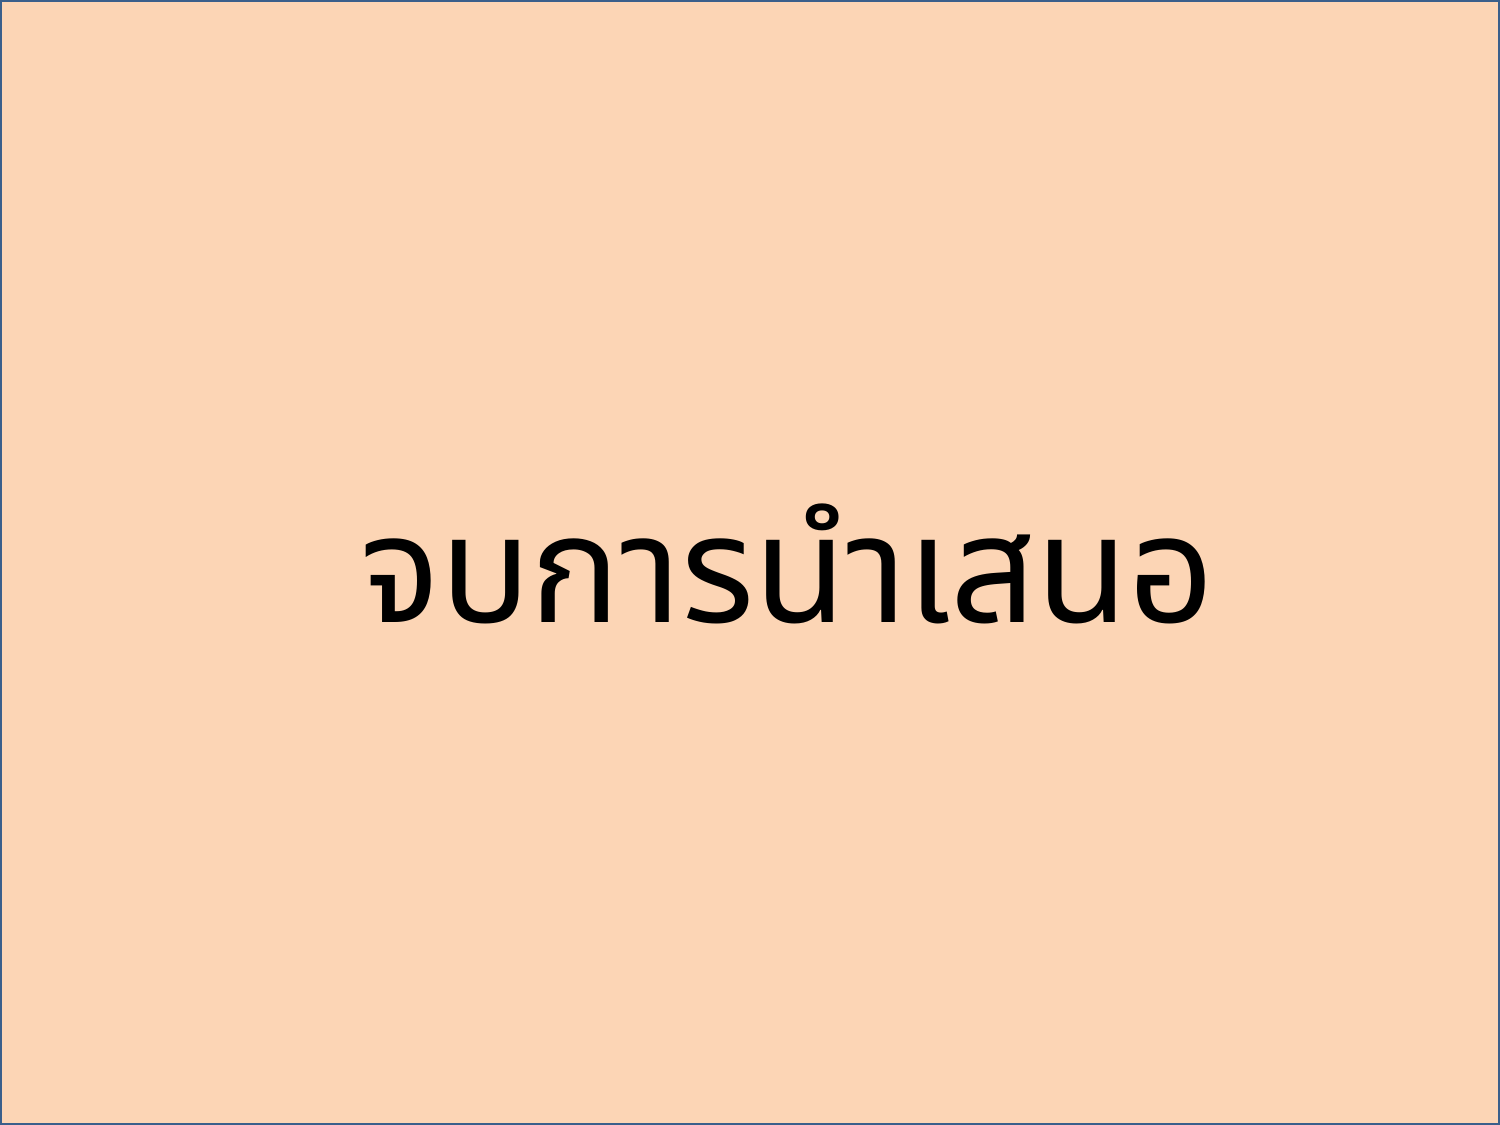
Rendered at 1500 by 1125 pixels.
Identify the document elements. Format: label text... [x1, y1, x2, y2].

text_box จบการนำเสนอ [0, 0, 1500, 1125]
